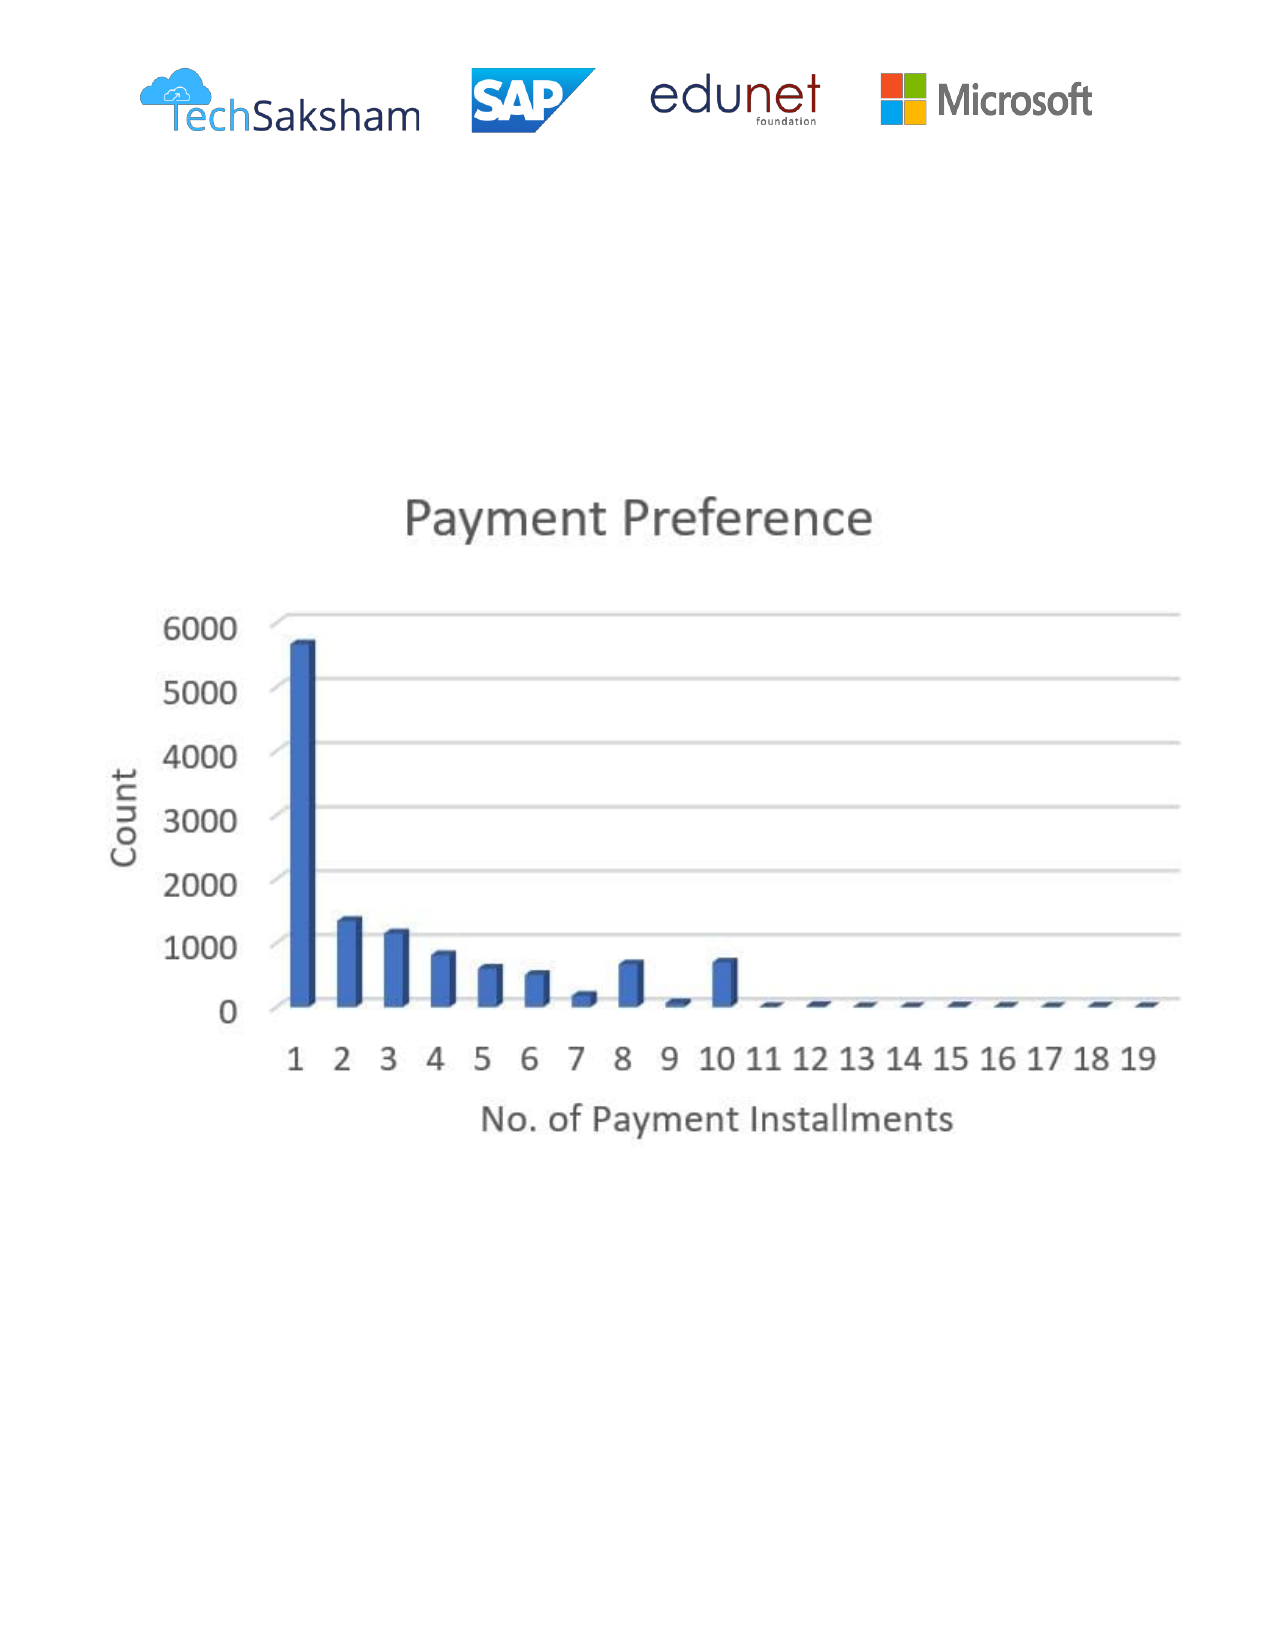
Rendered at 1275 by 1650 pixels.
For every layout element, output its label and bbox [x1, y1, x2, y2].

picture [880, 73, 1092, 125]
picture [650, 73, 821, 125]
picture [139, 67, 420, 131]
picture [471, 70, 596, 133]
picture [31, 459, 1244, 1191]
